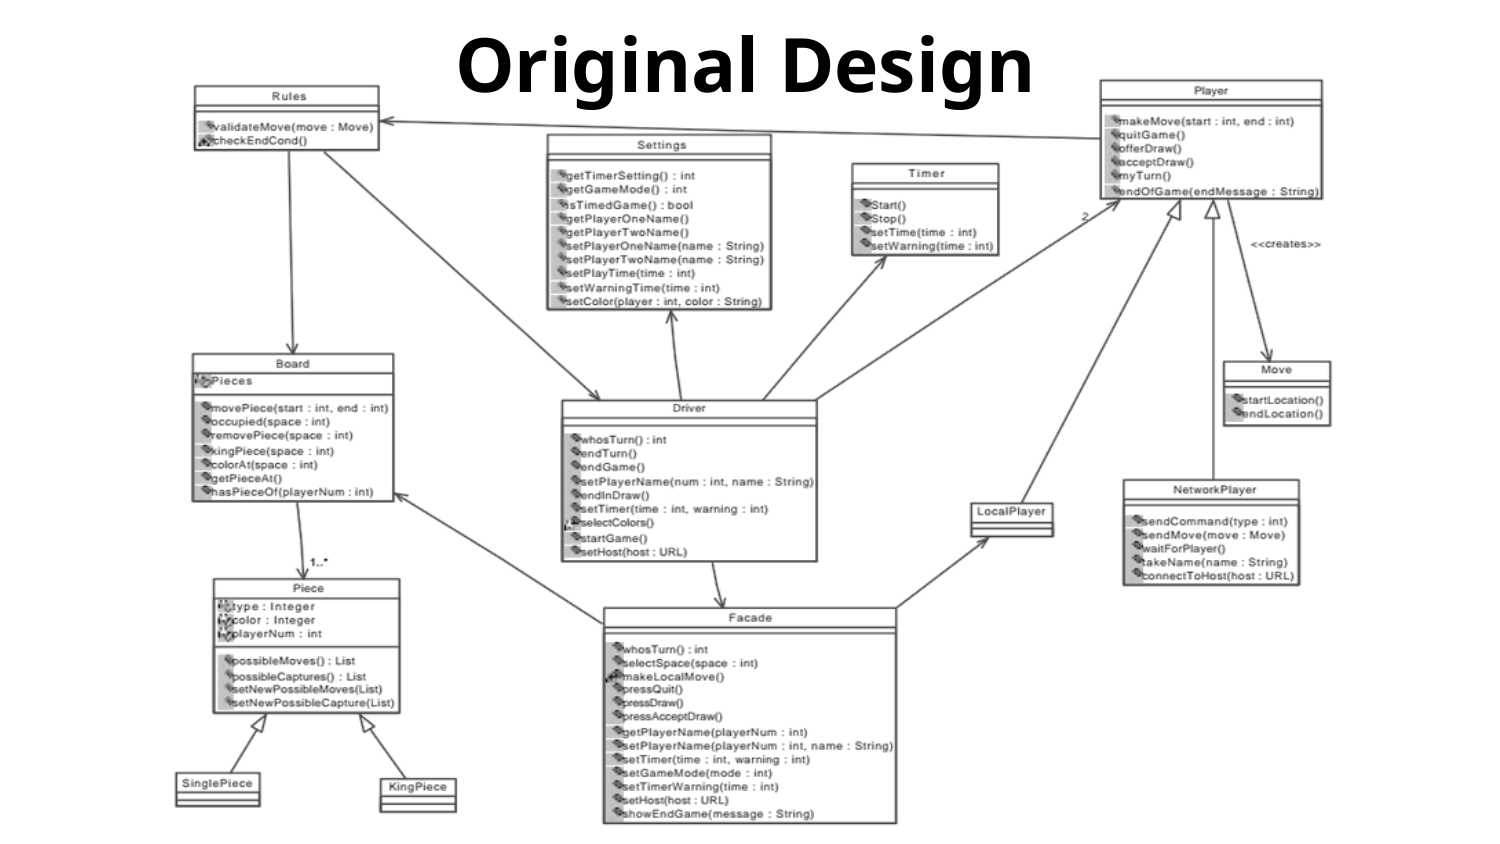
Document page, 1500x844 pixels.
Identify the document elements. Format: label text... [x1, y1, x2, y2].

picture [143, 66, 1357, 832]
title Original Design [440, 11, 1060, 65]
